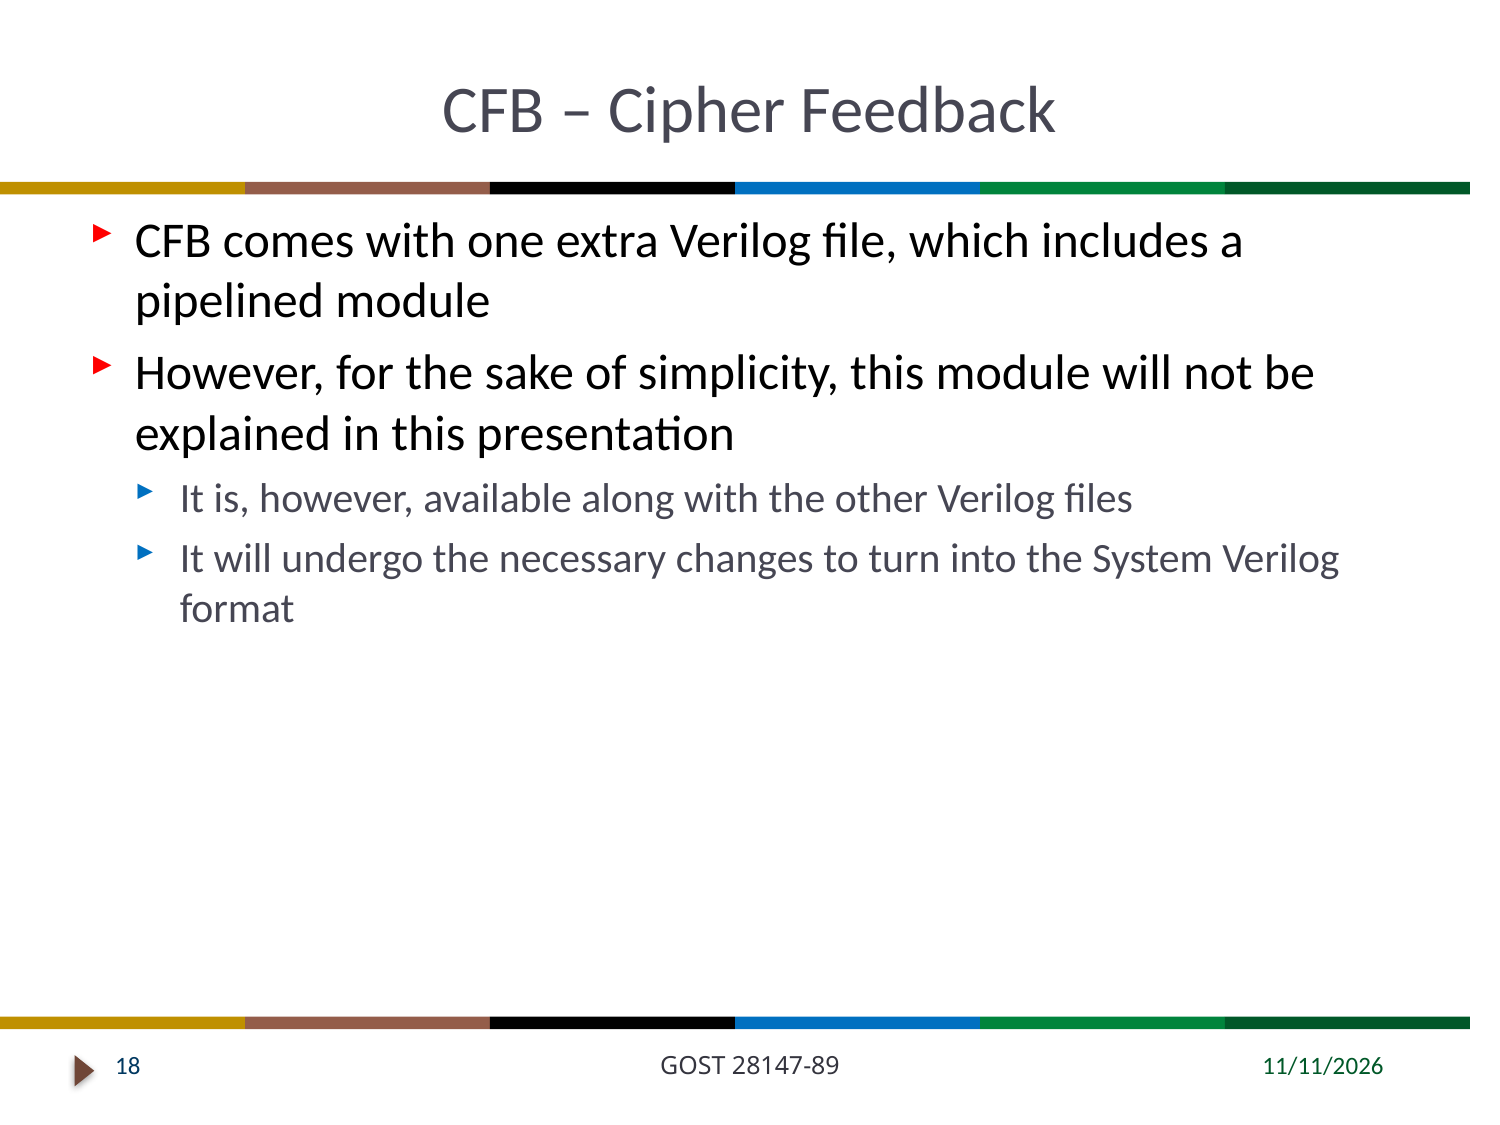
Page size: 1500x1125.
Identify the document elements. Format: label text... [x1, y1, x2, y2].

list CFB comes with one extra Verilog file, which includes a pipelined module However, for the sake of simplicity, this module will not be explained in this presentation It is, however, available along with the other Verilog files It will undergo the necessary changes to turn into the System Verilog format [75, 200, 1425, 1010]
footer GOST 28147-89 [342, 1042, 1158, 1103]
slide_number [1247, 1042, 1426, 1103]
title CFB – Cipher Feedback [75, 24, 1425, 188]
slide_number 18 [100, 1042, 245, 1103]
